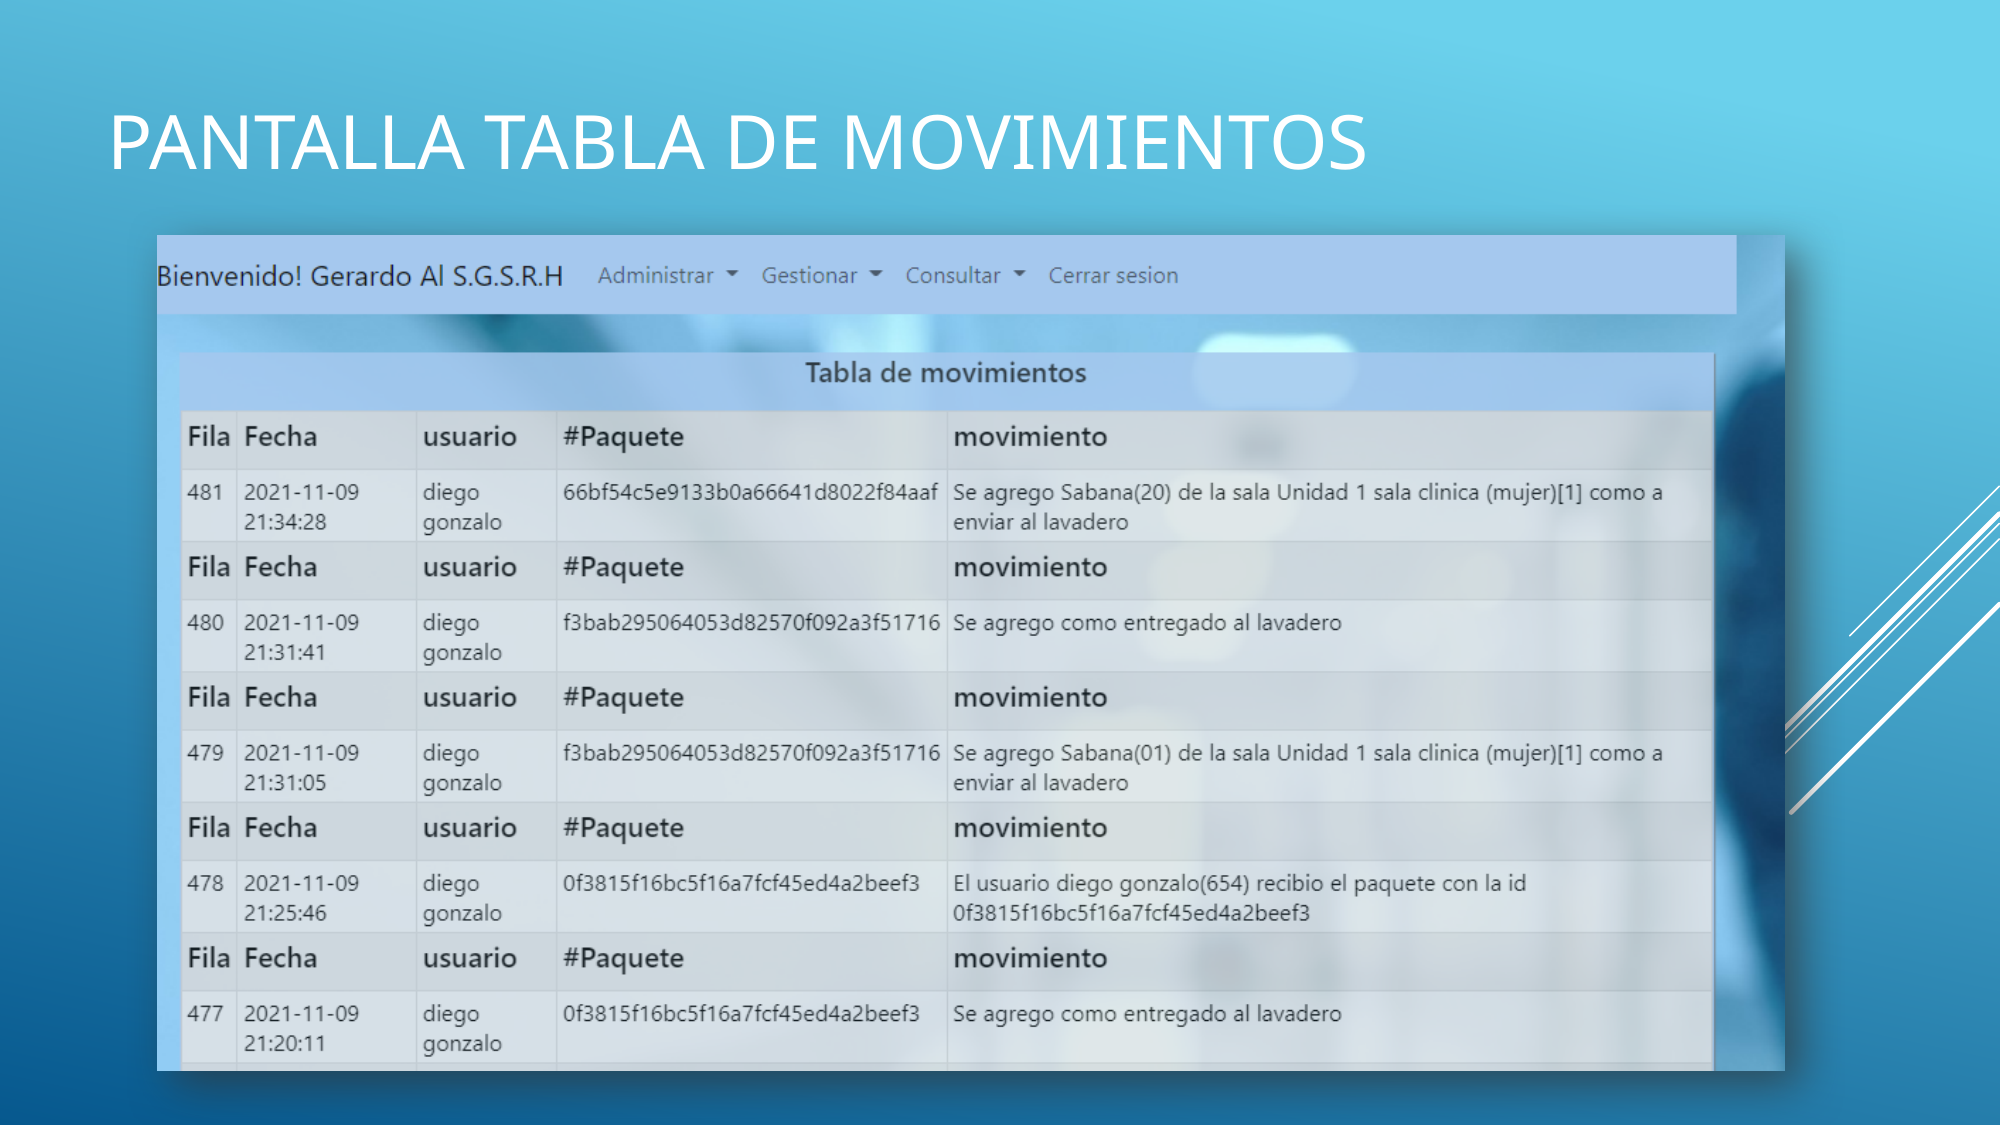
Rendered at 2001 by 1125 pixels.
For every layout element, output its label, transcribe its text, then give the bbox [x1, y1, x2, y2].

picture [156, 235, 1786, 1071]
title Pantalla Tabla de movimientos [92, 43, 1493, 236]
